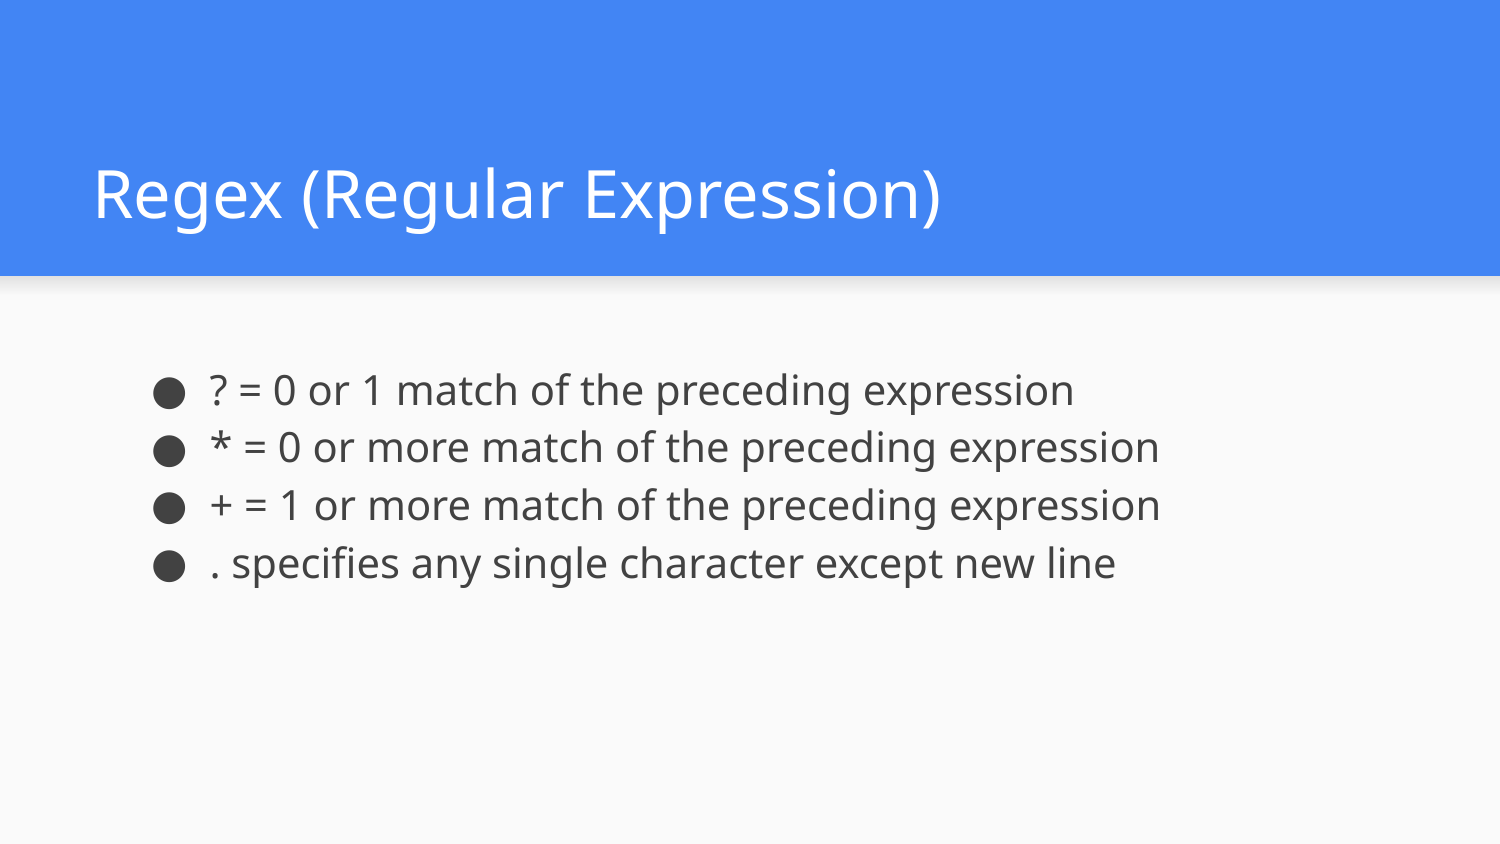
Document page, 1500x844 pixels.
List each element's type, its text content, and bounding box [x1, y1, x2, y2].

title Regex (Regular Expression) [77, 121, 1427, 248]
list ? = 0 or 1 match of the preceding expression * = 0 or more match of the preceding expression + = 1 or more match of the preceding expression . specifies any single character except new line [119, 341, 1381, 811]
